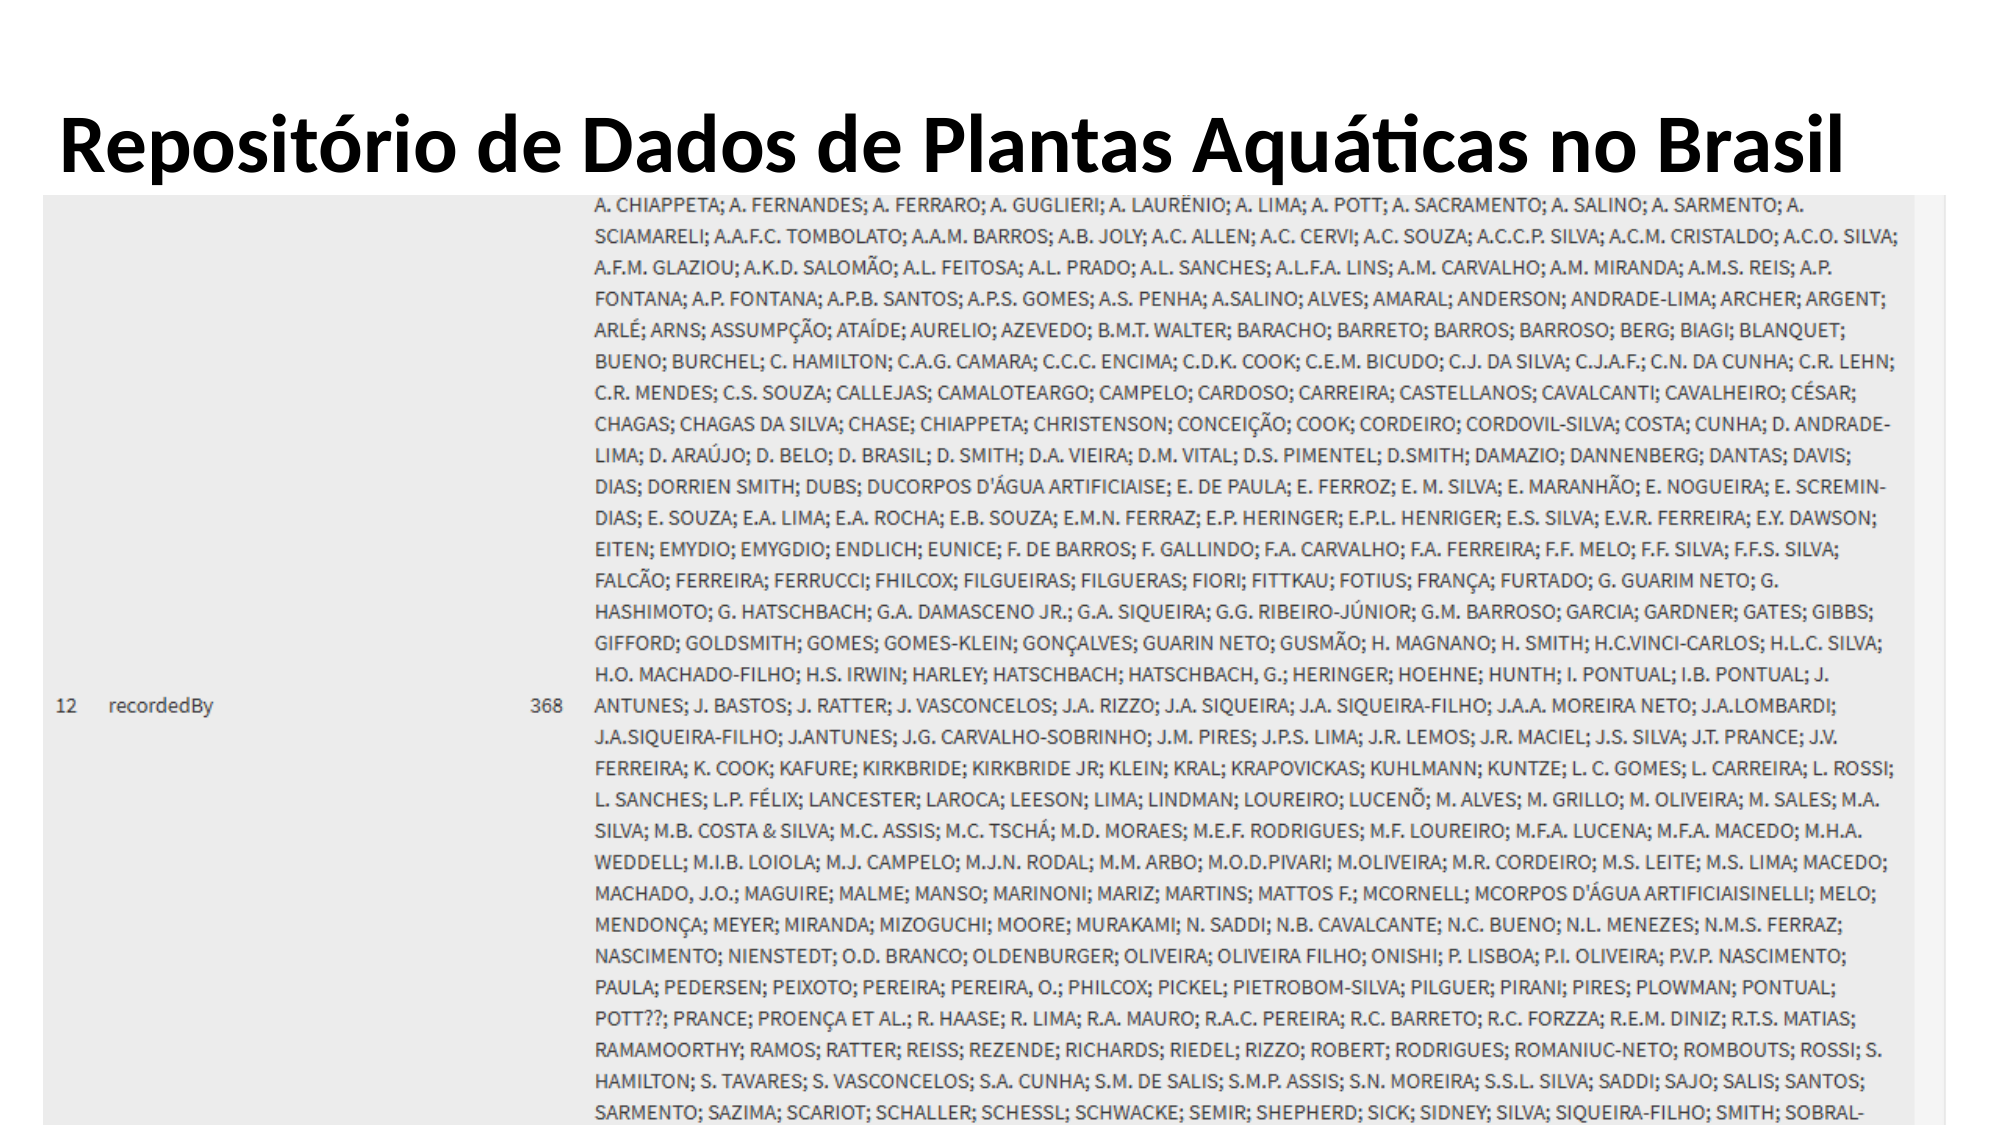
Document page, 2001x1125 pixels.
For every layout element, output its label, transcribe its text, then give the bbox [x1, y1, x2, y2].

picture [43, 195, 1957, 1125]
title Repositório de Dados de Plantas Aquáticas no Brasil [44, 36, 1968, 254]
